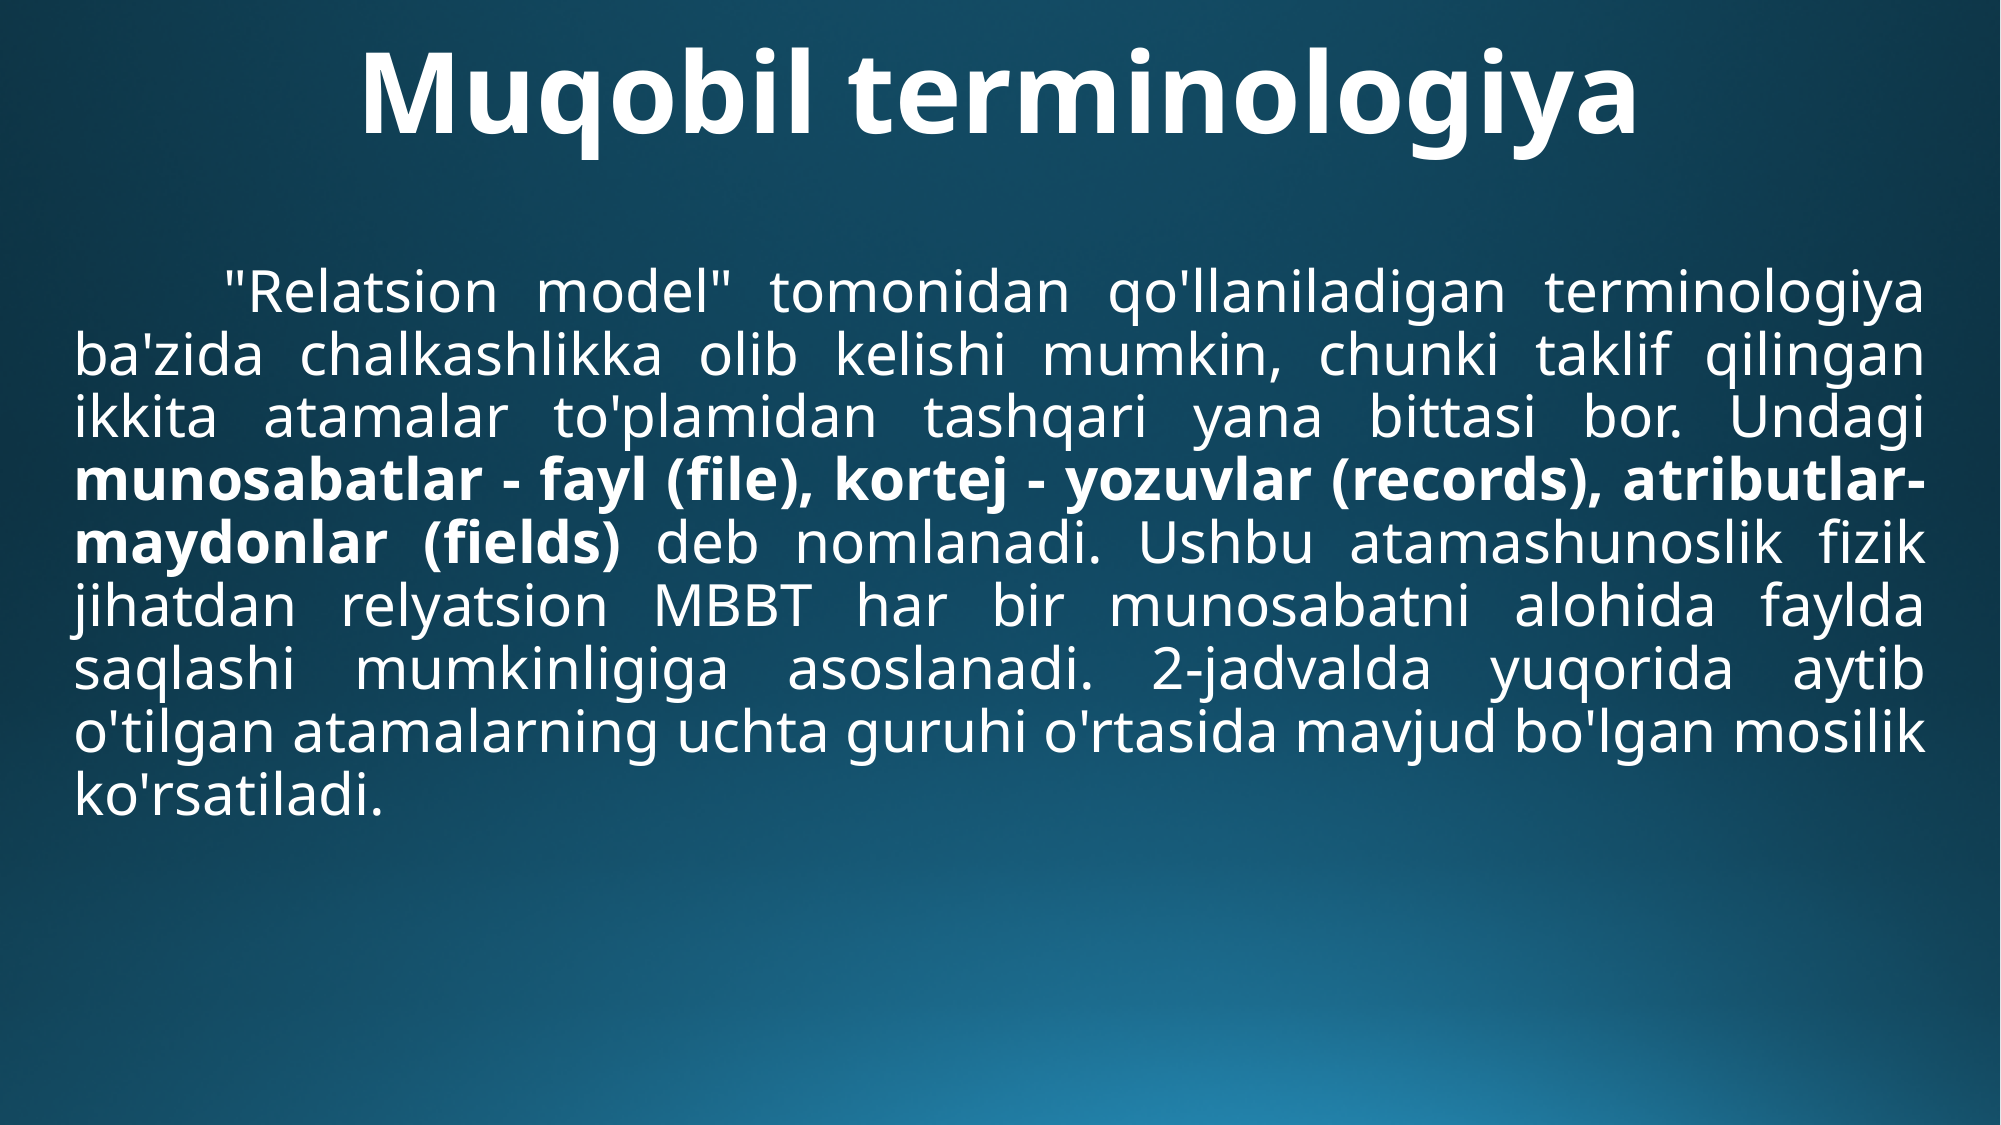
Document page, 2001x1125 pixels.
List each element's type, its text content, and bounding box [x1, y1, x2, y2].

text_box "Relatsion model" tomonidan qo'llaniladigan terminologiya ba'zida chalkashlikka olib kelishi mumkin, chunki taklif qilingan ikkita atamalar to'plamidan tashqari yana bittasi bor. Undagi munosabatlar - fayl (file), kortej - yozuvlar (records), atributlar­-maydonlar (fields) deb nomlanadi. Ushbu atamashunoslik fizik jihatdan relyatsion MBBT har bir munosabatni alohida faylda saqlashi mumkinligiga asoslanadi. 2-jadvalda yuqorida aytib o'tilgan atamalarning uchta guruhi o'rtasida mavjud bo'lgan mosilik ko'rsatiladi. [57, 253, 1943, 903]
title Muqobil terminologiya [137, 59, 1863, 136]
picture [0, 0, 2001, 1125]
